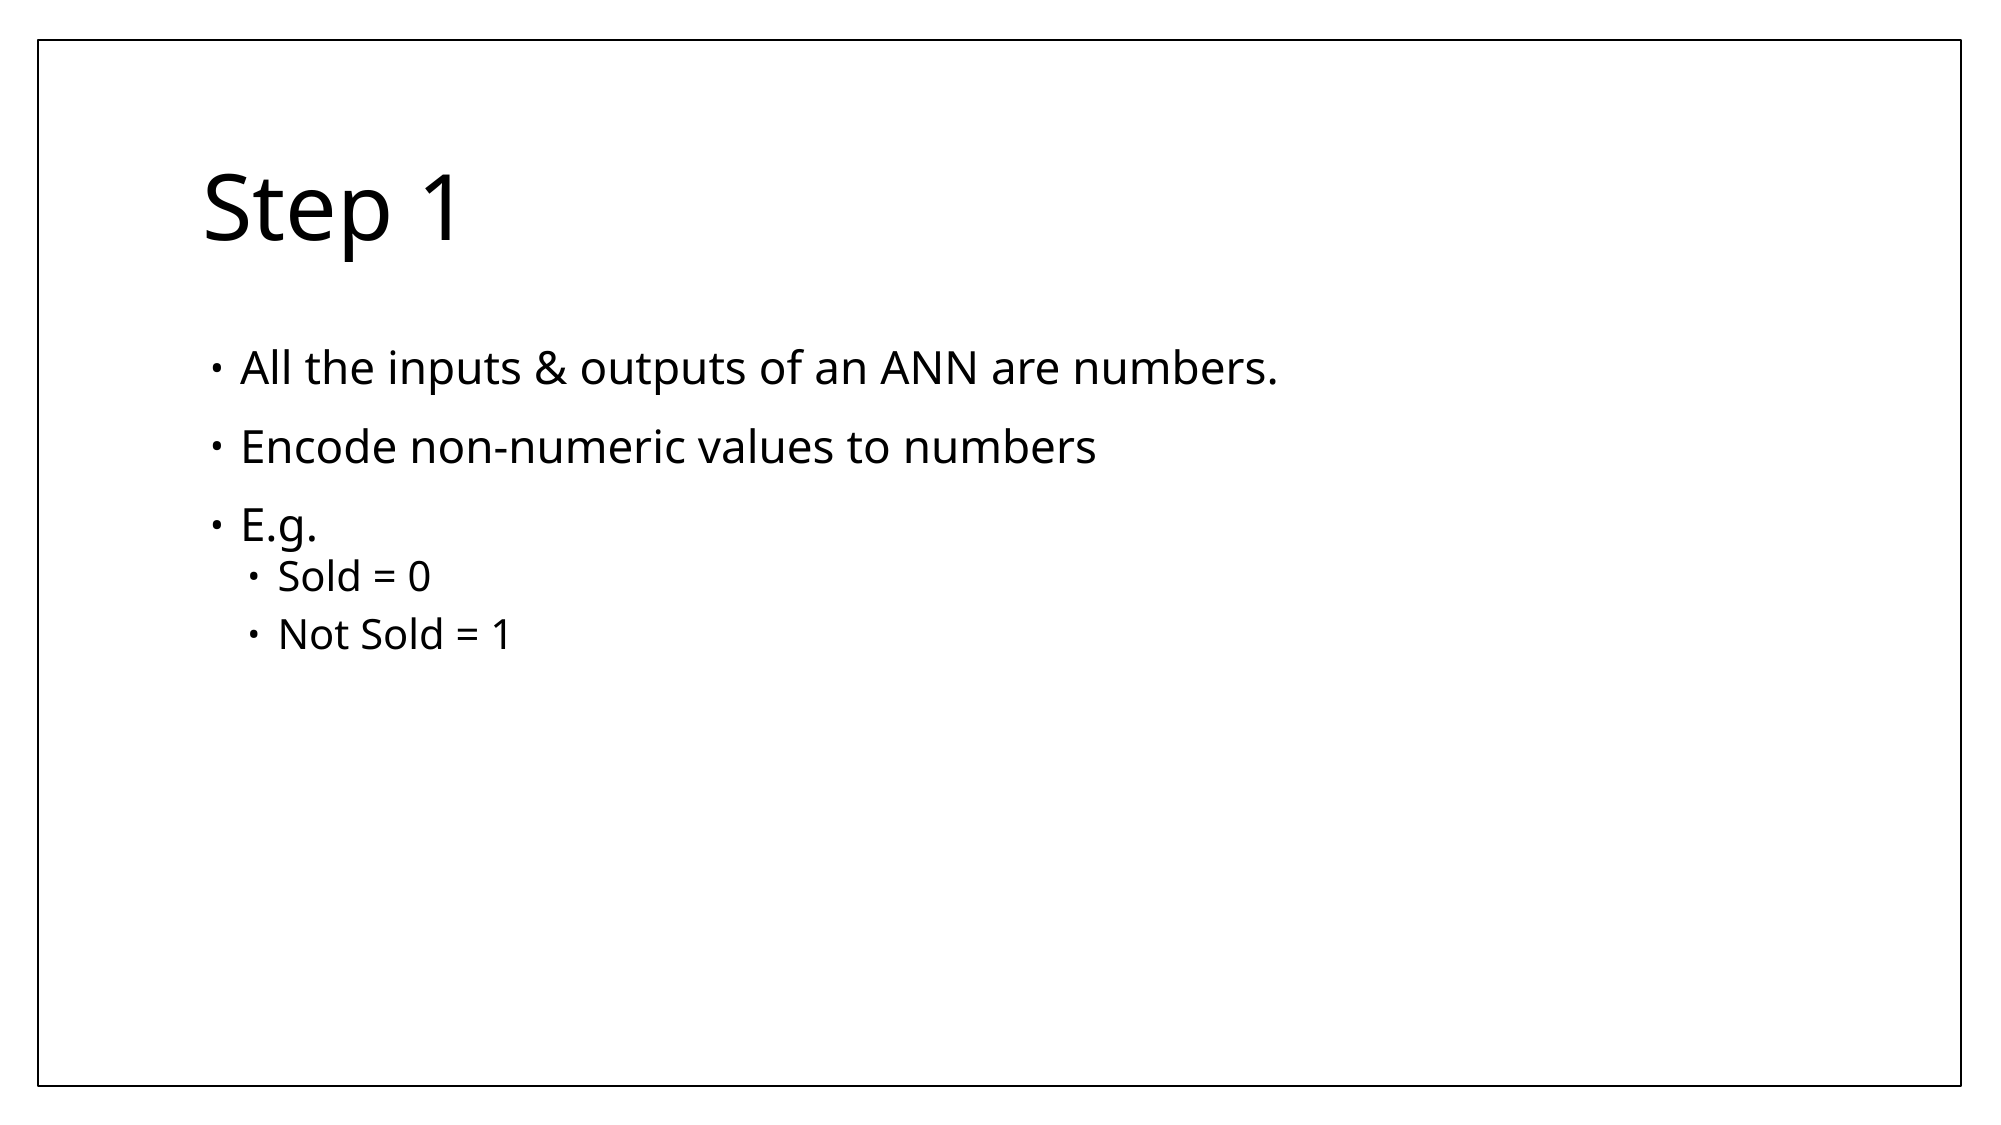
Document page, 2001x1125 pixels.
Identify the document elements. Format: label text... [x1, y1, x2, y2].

title Step 1 [187, 99, 1808, 323]
list All the inputs & outputs of an ANN are numbers. Encode non-numeric values to numbers E.g. Sold = 0 Not Sold = 1 [187, 337, 1808, 1000]
